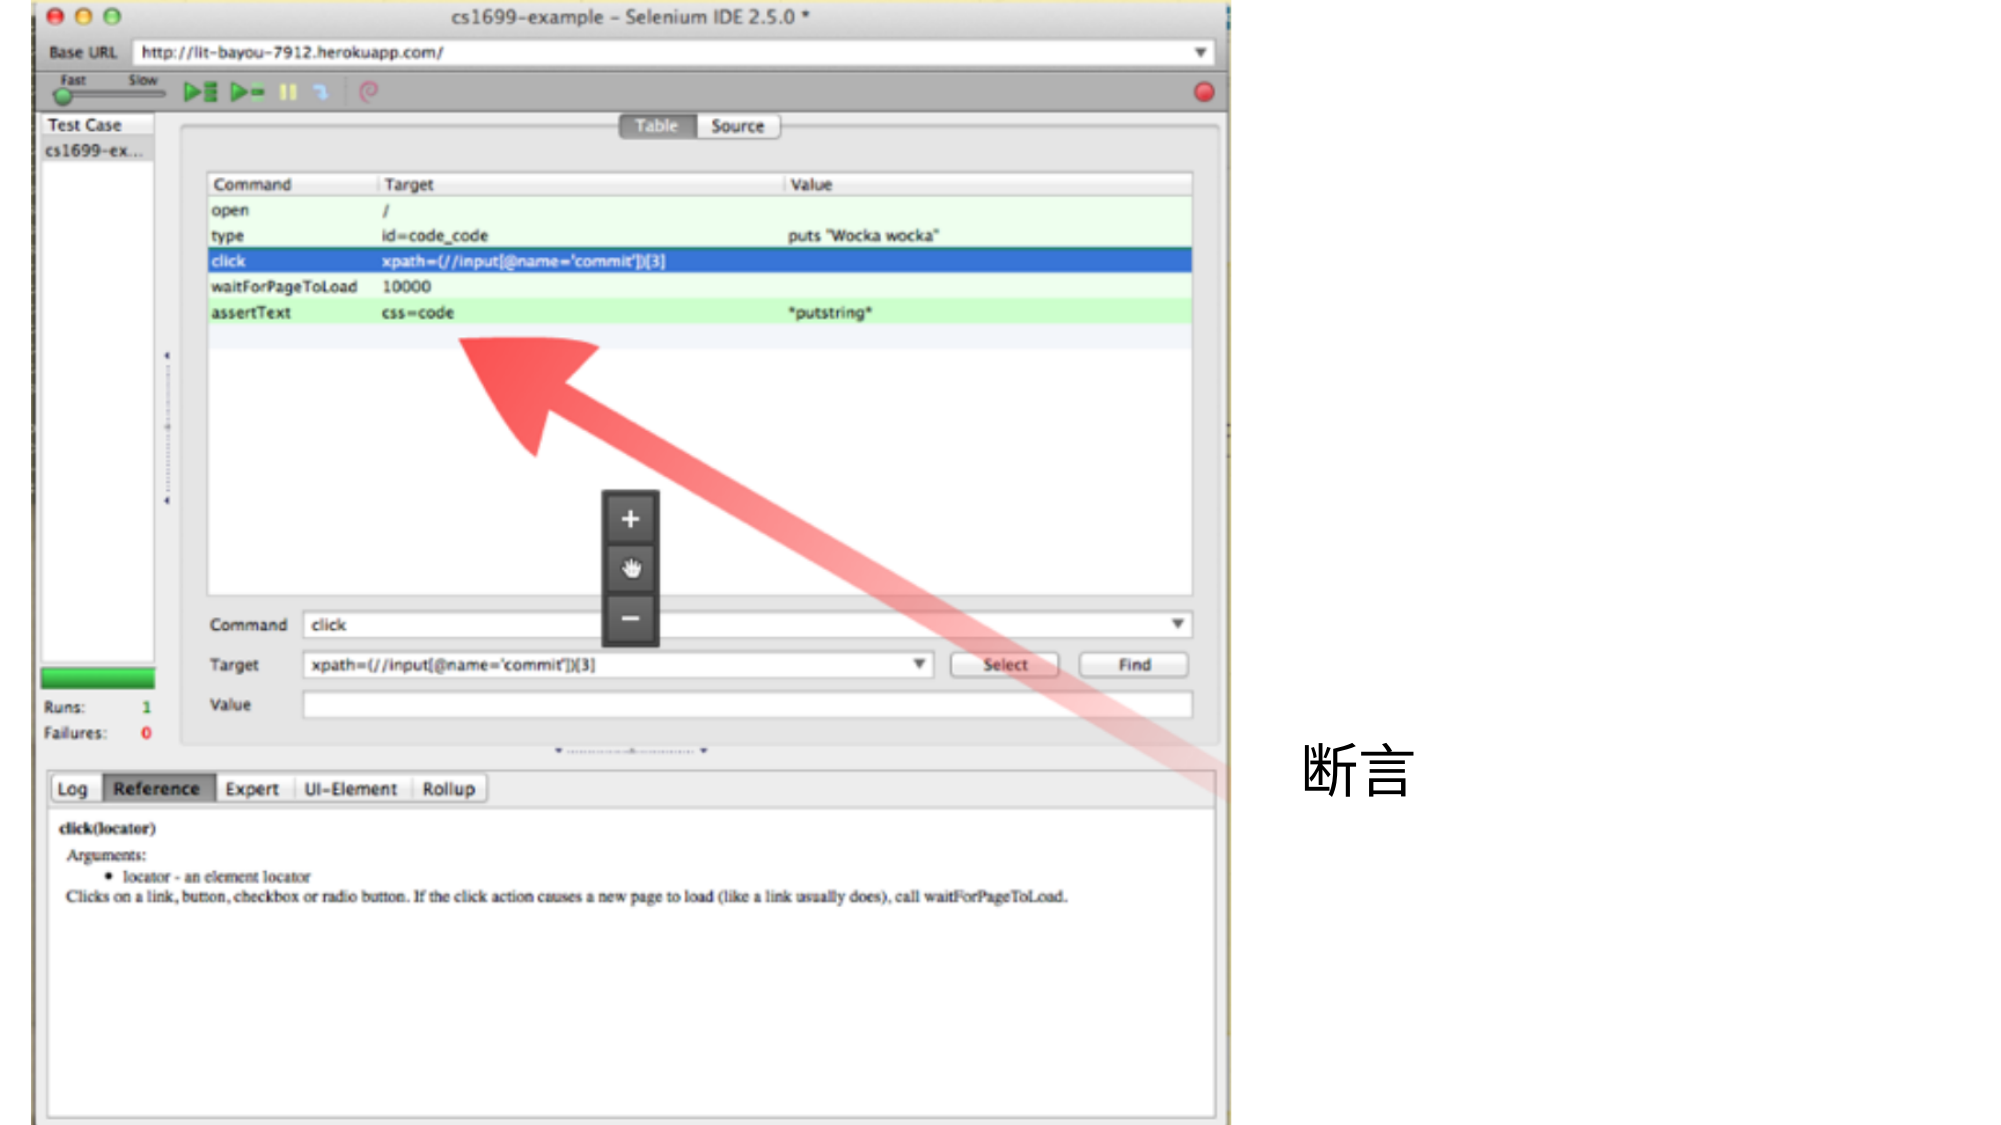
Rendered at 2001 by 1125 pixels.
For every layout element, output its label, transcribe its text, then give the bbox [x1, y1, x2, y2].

picture [30, 0, 1232, 1125]
text_box 断言 [1285, 727, 1632, 812]
